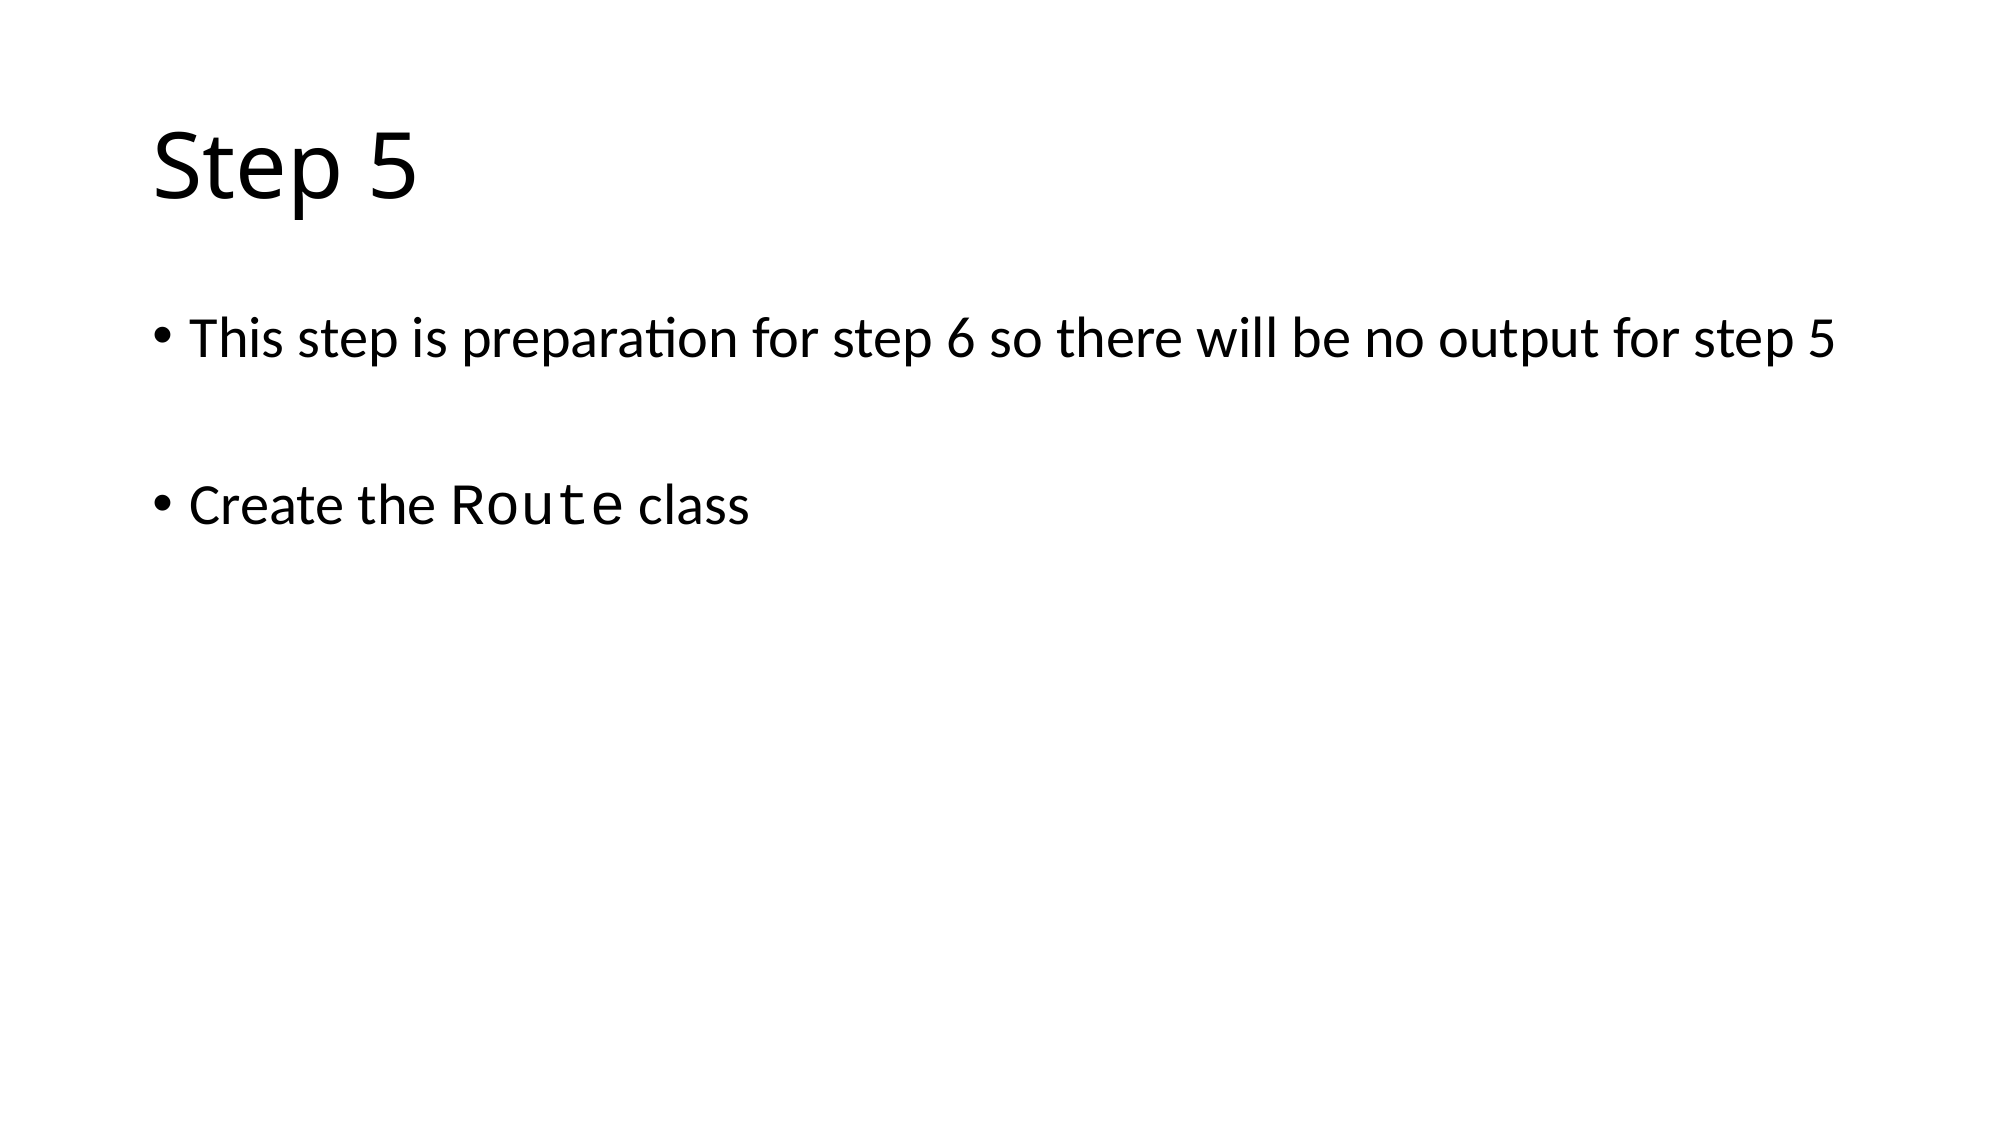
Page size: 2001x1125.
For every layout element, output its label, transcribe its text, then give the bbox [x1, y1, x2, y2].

list This step is preparation for step 6 so there will be no output for step 5 Create the Route class [137, 299, 1863, 1014]
title Step 5 [137, 59, 1863, 278]
